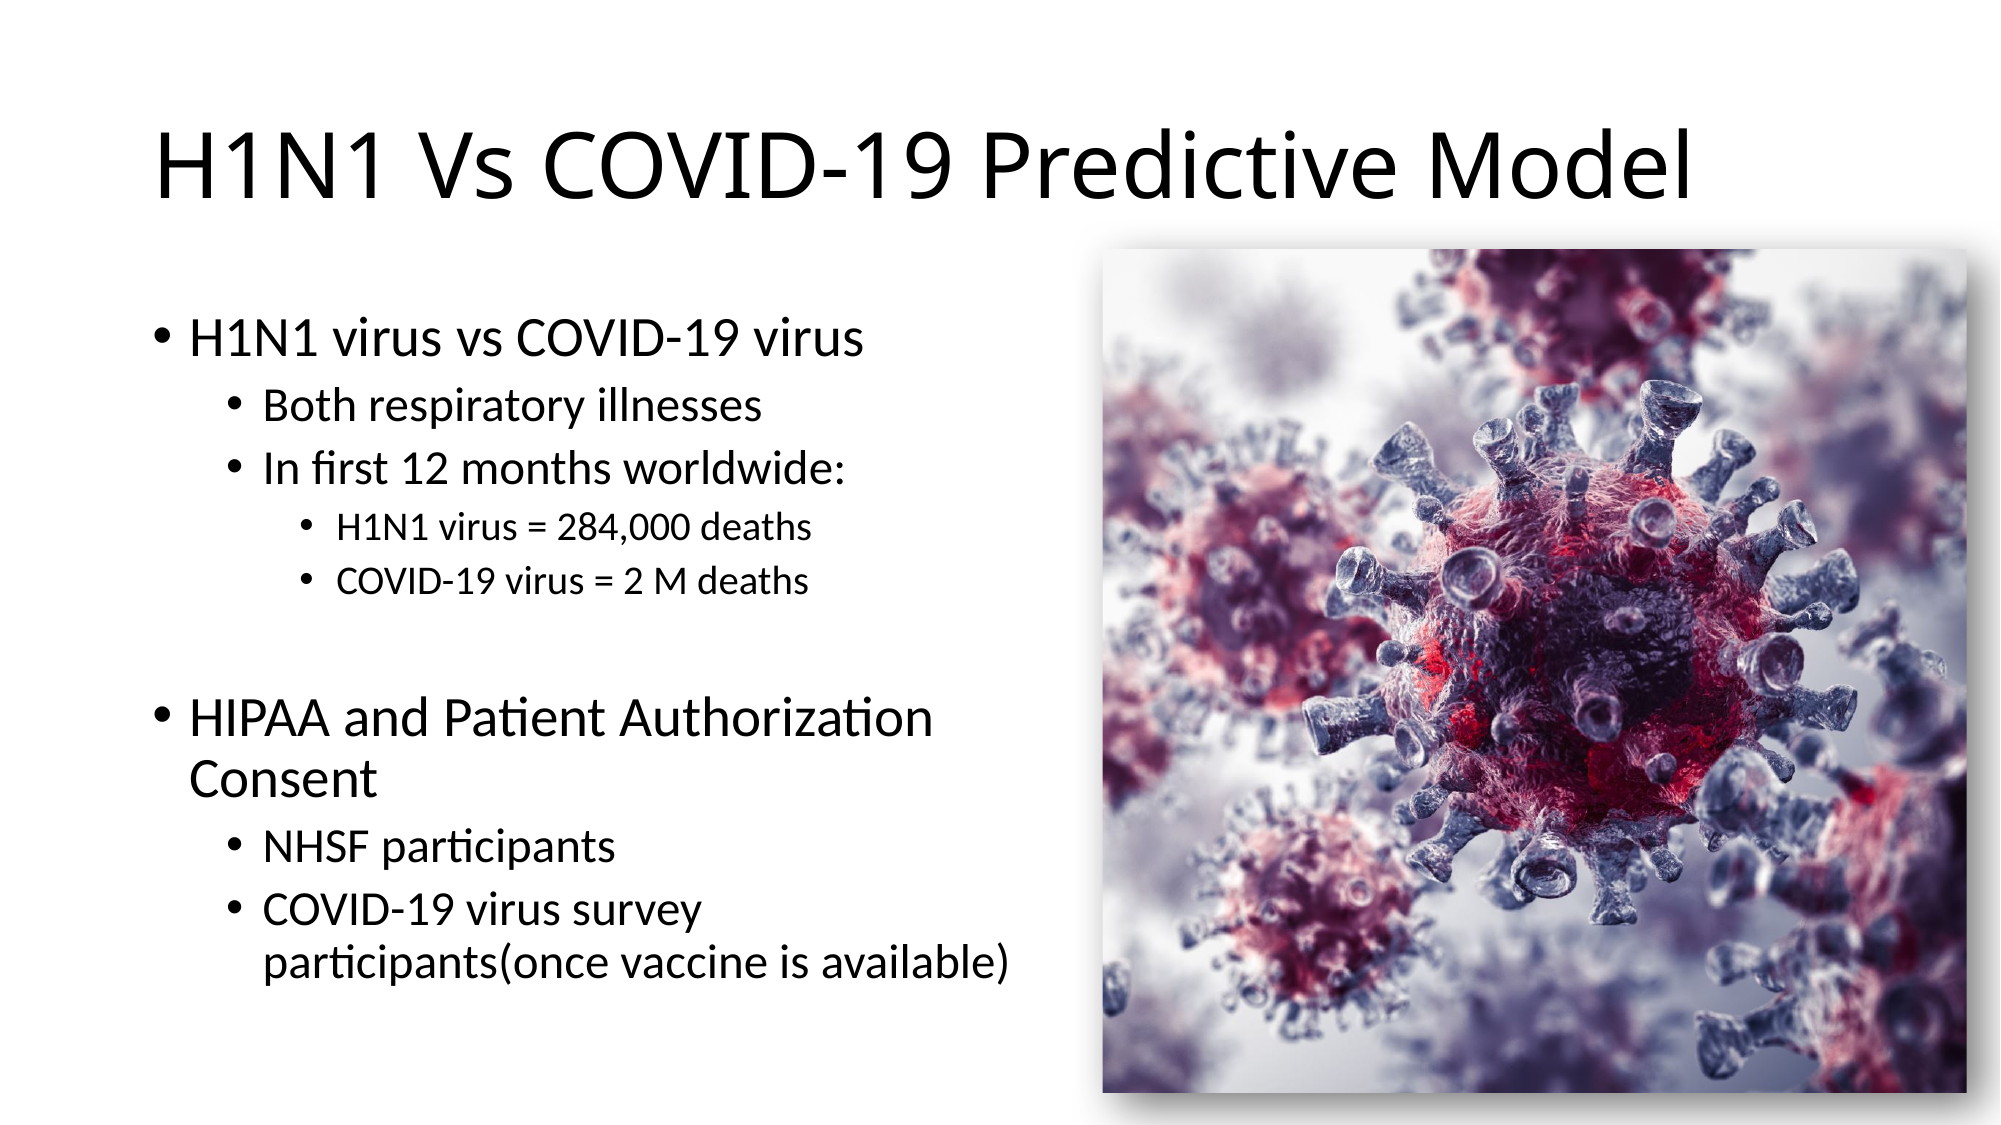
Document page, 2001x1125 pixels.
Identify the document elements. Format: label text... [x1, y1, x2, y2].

title H1N1 Vs COVID-19 Predictive Model [137, 59, 1863, 278]
picture [1102, 249, 1967, 1093]
list H1N1 virus vs COVID-19 virus Both respiratory illnesses In first 12 months worldwide: H1N1 virus = 284,000 deaths COVID-19 virus = 2 M deaths HIPAA and Patient Authorization Consent NHSF participants COVID-19 virus survey participants(once vaccine is available) [137, 299, 1027, 1014]
